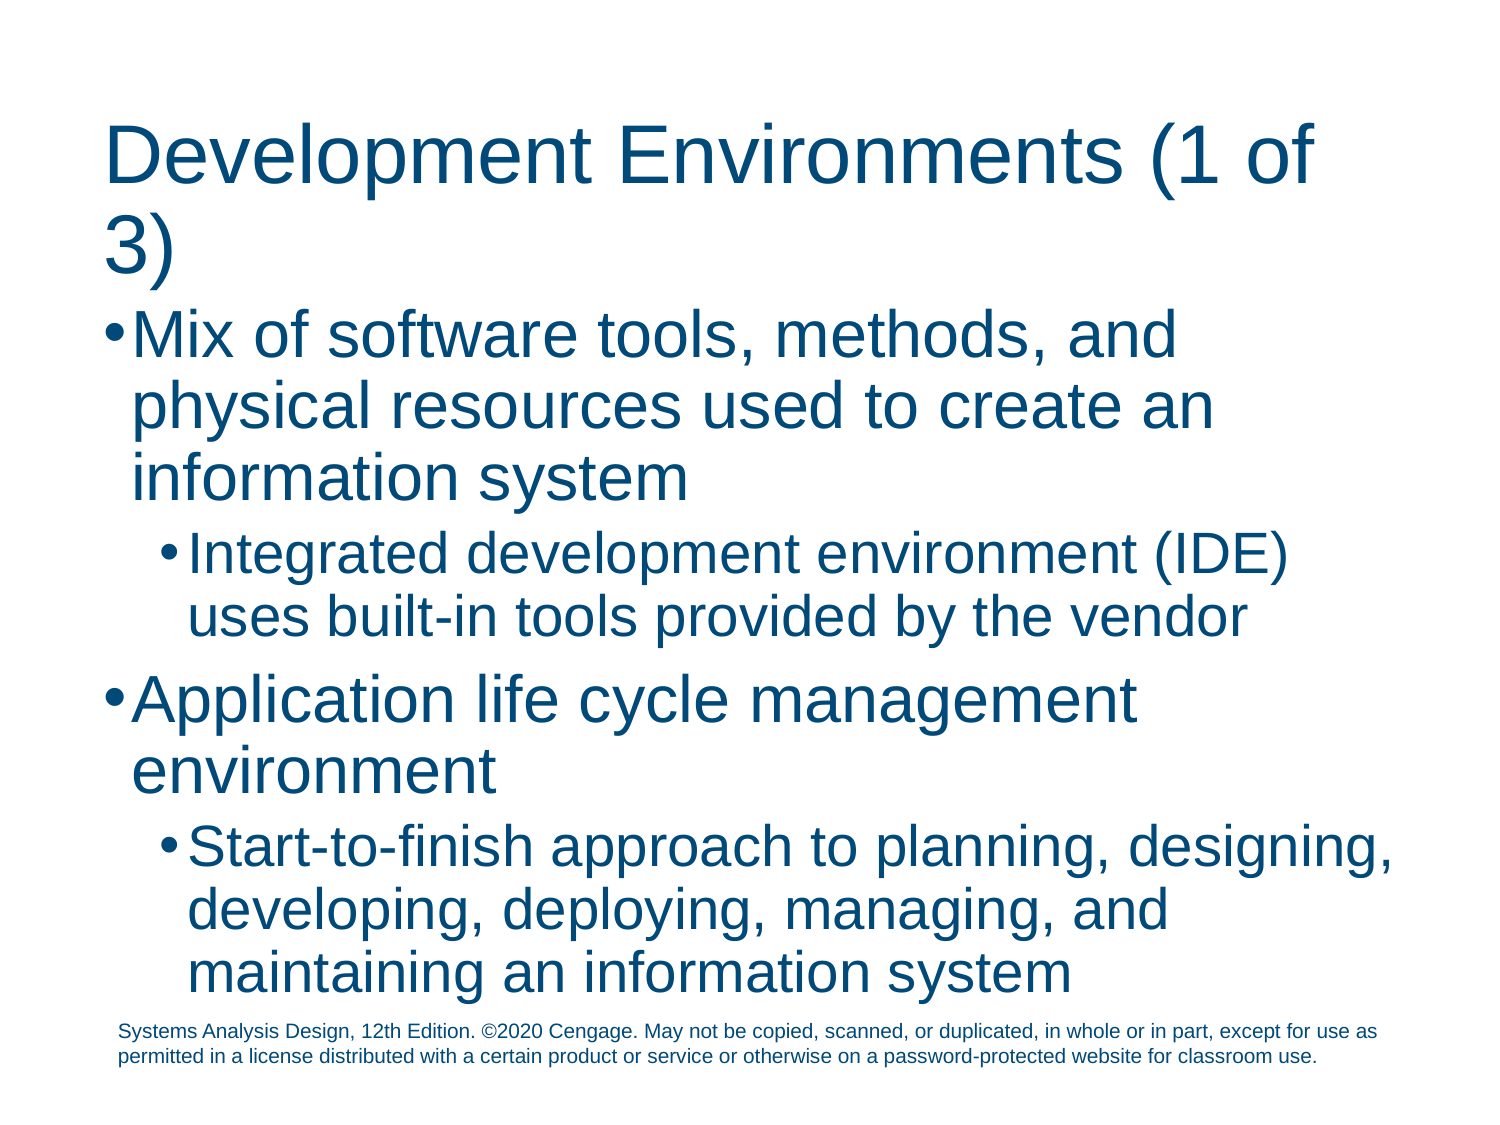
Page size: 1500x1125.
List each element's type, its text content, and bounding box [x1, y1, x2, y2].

list Mix of software tools, methods, and physical resources used to create an information system Integrated development environment (IDE) uses built-in tools provided by the vendor Application life cycle management environment Start-to-finish approach to planning, designing, developing, deploying, managing, and maintaining an information system [103, 299, 1397, 1009]
footer Systems Analysis Design, 12th Edition. ©2020 Cengage. May not be copied, scanned, or duplicated, in whole or in part, except for use as permitted in a license distributed with a certain product or service or otherwise on a password-protected website for classroom use. [103, 1009, 1397, 1070]
title Development Environments (1 of 3) [103, 111, 1397, 243]
